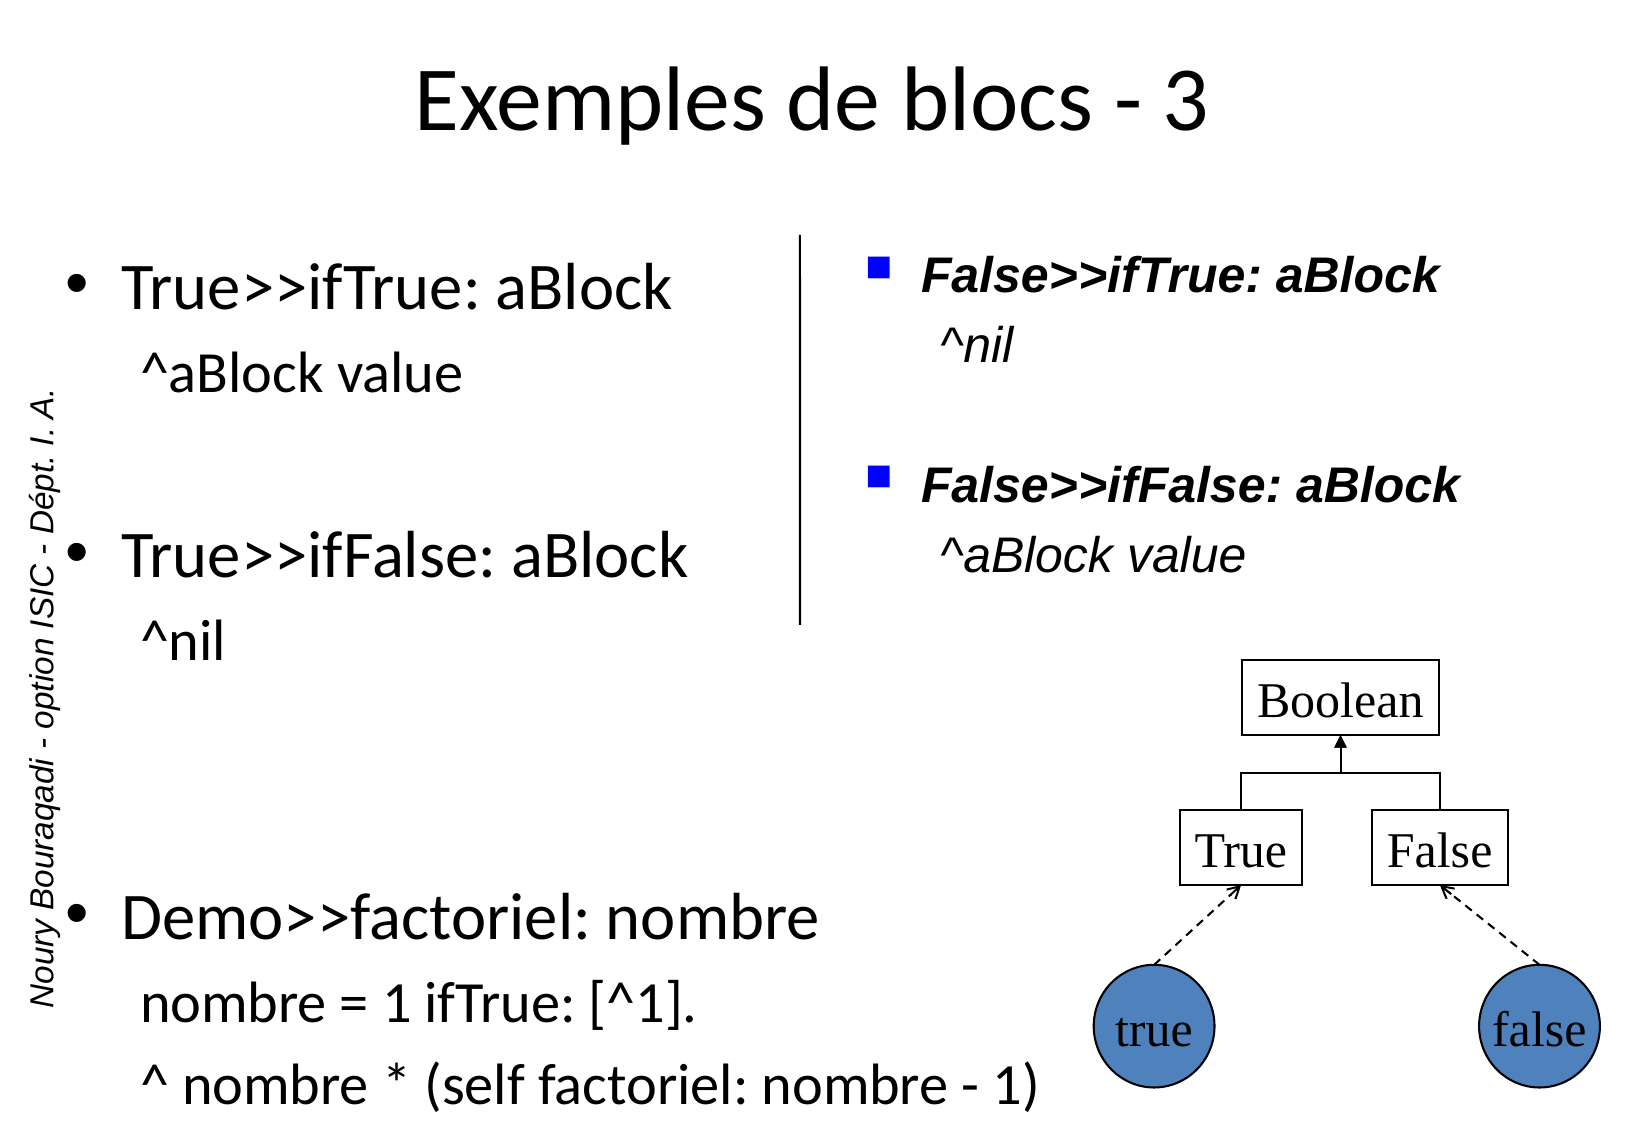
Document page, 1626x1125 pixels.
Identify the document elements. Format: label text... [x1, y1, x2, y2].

text_box true [1093, 965, 1215, 1088]
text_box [1177, 660, 1510, 888]
title Exemples de blocs - 3 [0, 0, 1625, 188]
text_box false [1479, 964, 1600, 1088]
list True>>ifTrue: aBlock ^aBlock value True>>ifFalse: aBlock ^nil Demo>>factoriel: nombre nombre = 1 ifTrue: [^1]. ^ nombre * (self factoriel: nombre - 1) [50, 234, 849, 1125]
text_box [1153, 887, 1242, 965]
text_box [1439, 887, 1540, 965]
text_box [1254, 723, 1328, 824]
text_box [1353, 723, 1428, 824]
text_box False>>ifTrue: aBlock ^nil False>>ifFalse: aBlock ^aBlock value [849, 234, 1625, 1125]
